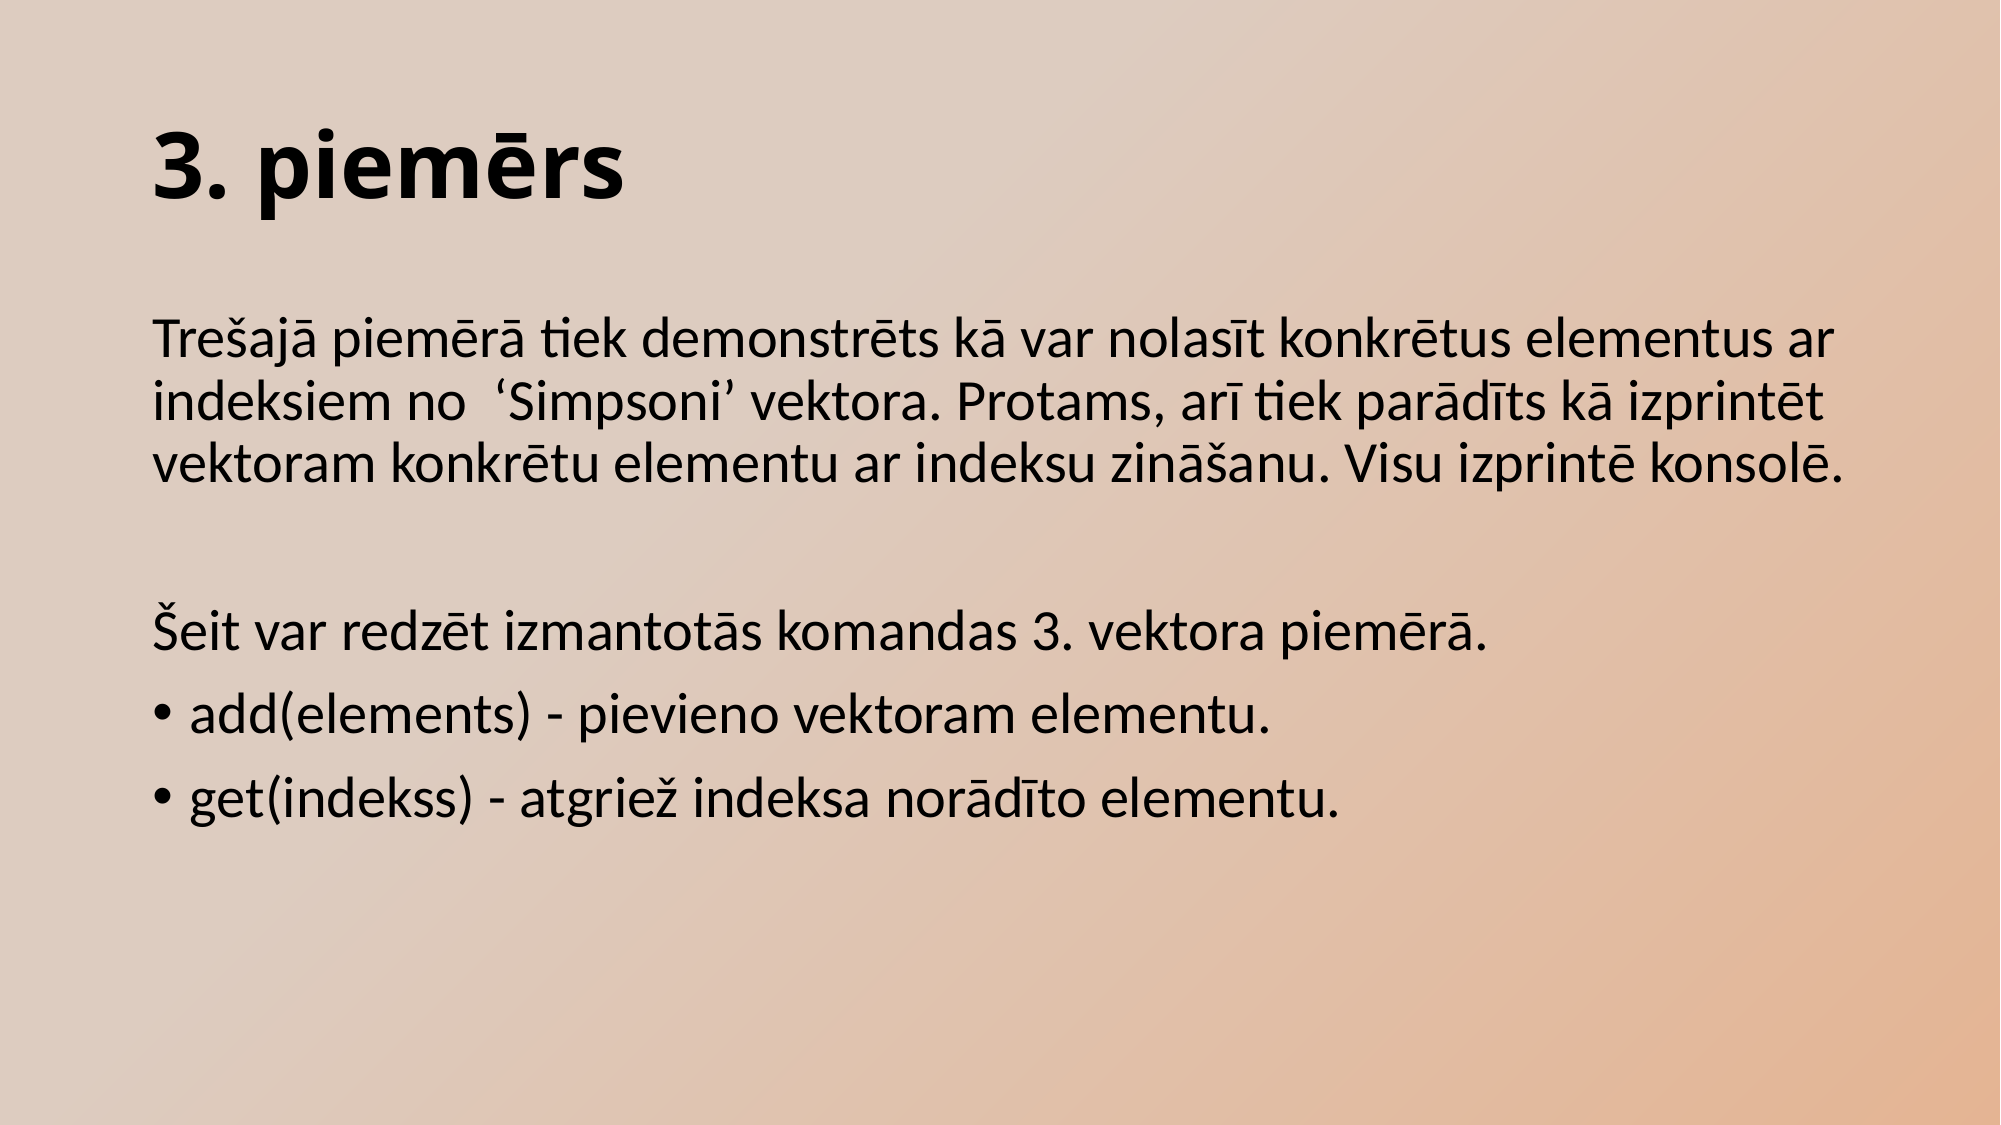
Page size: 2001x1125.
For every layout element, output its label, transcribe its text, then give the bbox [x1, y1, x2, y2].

list Trešajā piemērā tiek demonstrēts kā var nolasīt konkrētus elementus ar indeksiem no ‘Simpsoni’ vektora. Protams, arī tiek parādīts kā izprintēt vektoram konkrētu elementu ar indeksu zināšanu. Visu izprintē konsolē. Šeit var redzēt izmantotās komandas 3. vektora piemērā. add(elements) - pievieno vektoram elementu. get(indekss) - atgriež indeksa norādīto elementu. [137, 299, 1863, 1014]
title 3. piemērs [137, 59, 1863, 278]
